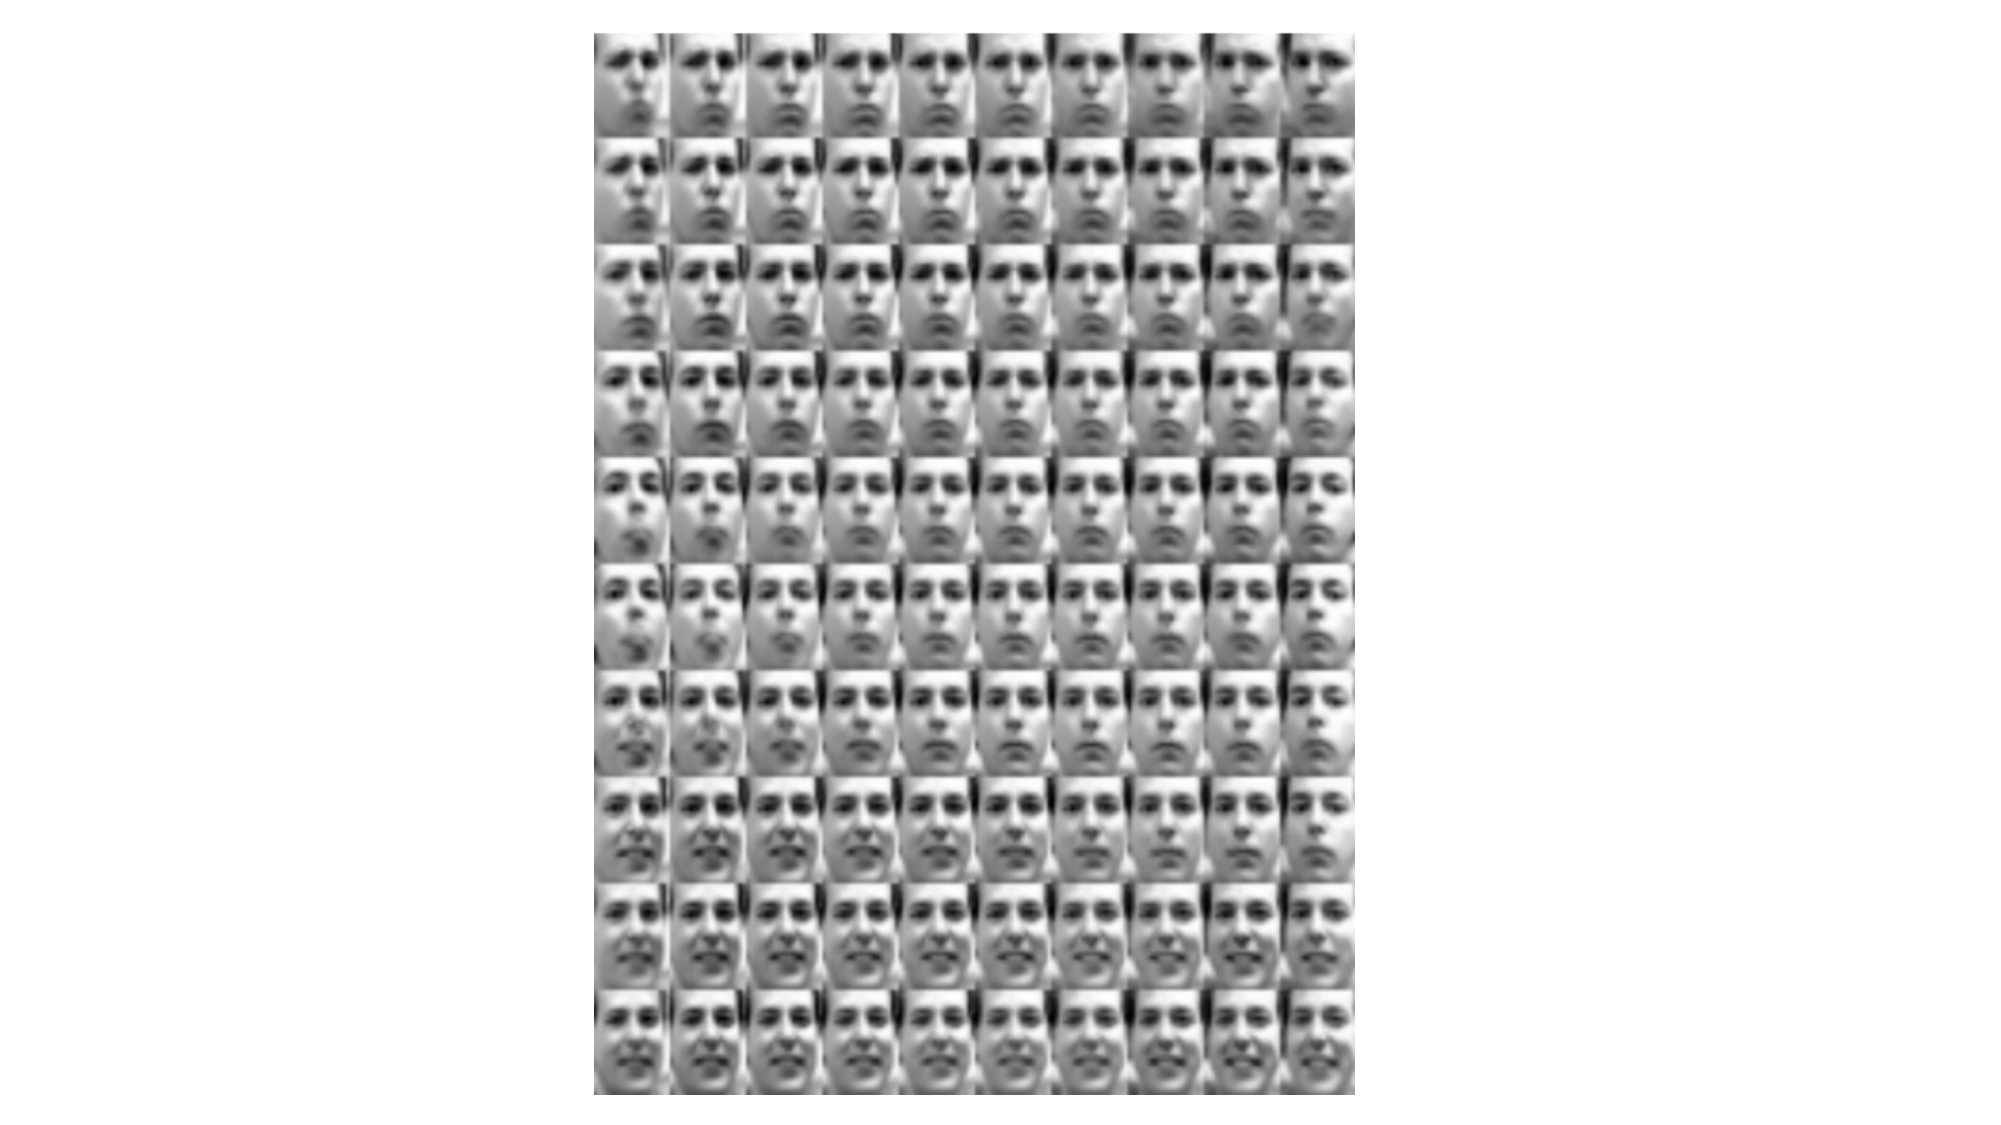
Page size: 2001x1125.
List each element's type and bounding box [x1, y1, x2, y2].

picture [594, 30, 1355, 1095]
